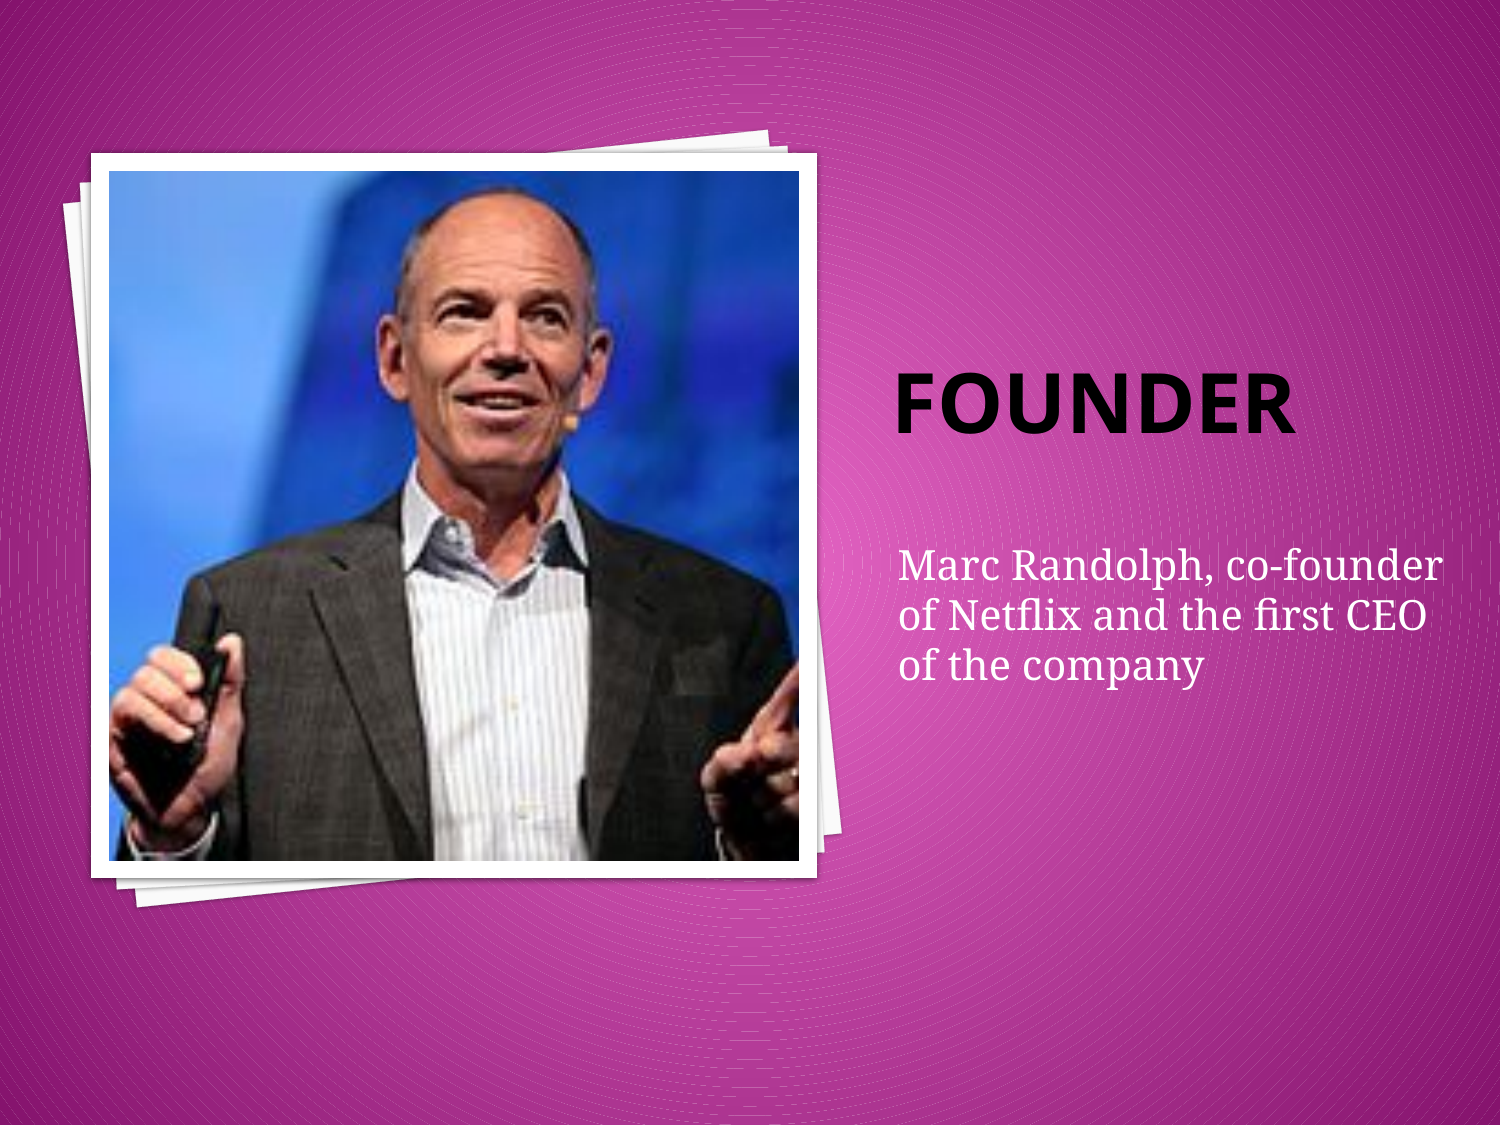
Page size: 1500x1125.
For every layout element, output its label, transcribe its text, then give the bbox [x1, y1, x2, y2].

title founder [884, 187, 1447, 450]
list Marc Randolph, co-founder of Netflix and the first CEO of the company [884, 538, 1447, 854]
picture [108, 170, 800, 862]
